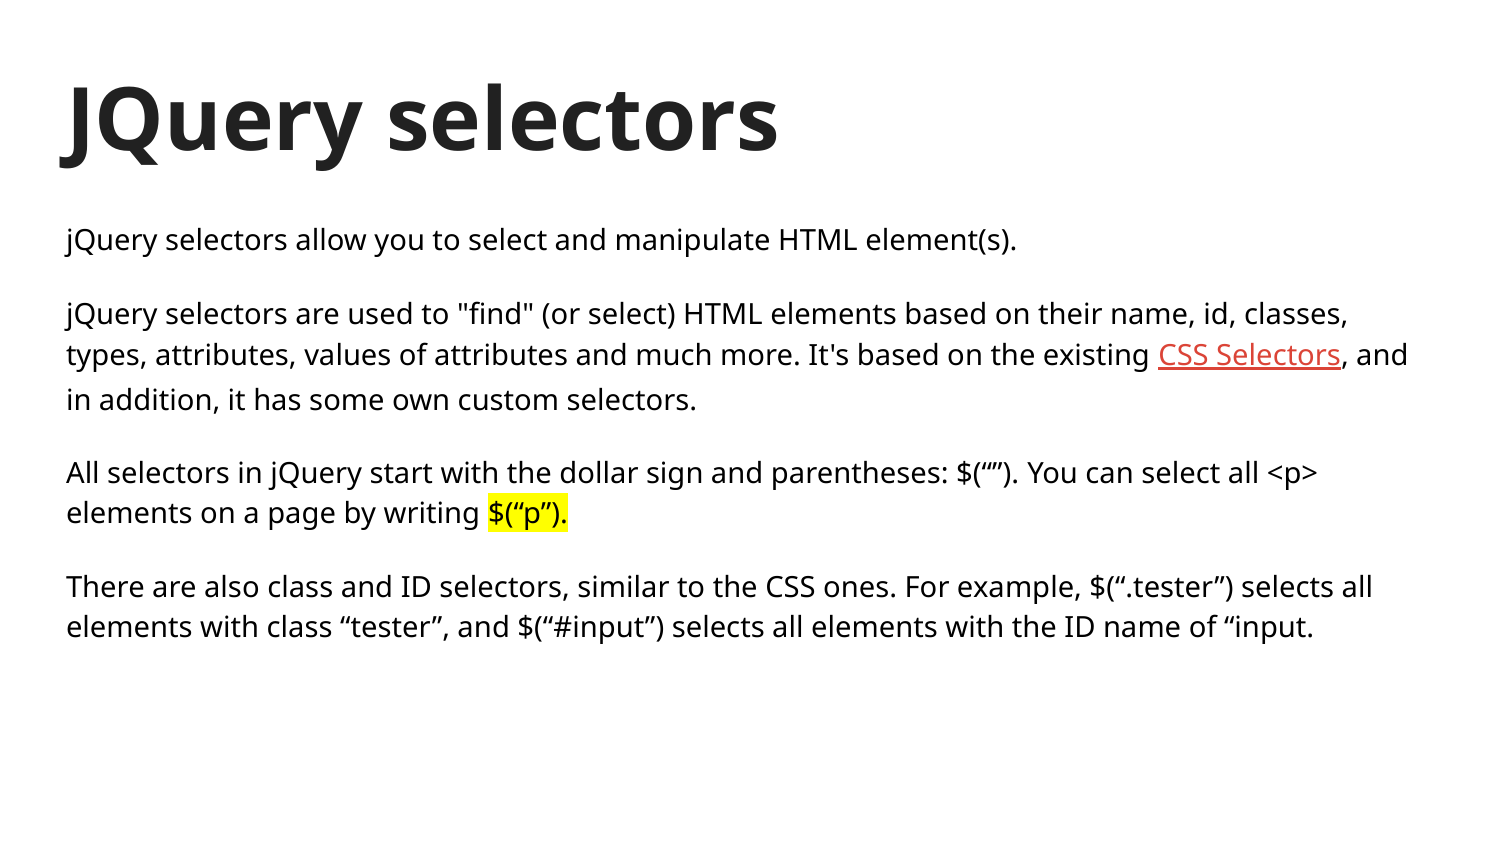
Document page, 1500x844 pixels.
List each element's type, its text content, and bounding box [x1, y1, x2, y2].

list jQuery selectors allow you to select and manipulate HTML element(s). jQuery selectors are used to "find" (or select) HTML elements based on their name, id, classes, types, attributes, values of attributes and much more. It's based on the existing CSS Selectors, and in addition, it has some own custom selectors. All selectors in jQuery start with the dollar sign and parentheses: $(“”). You can select all <p> elements on a page by writing $(“p”). There are also class and ID selectors, similar to the CSS ones. For example, $(“.tester”) selects all elements with class “tester”, and $(“#input”) selects all elements with the ID name of “input. [51, 201, 1449, 750]
title JQuery selectors [51, 48, 1449, 180]
